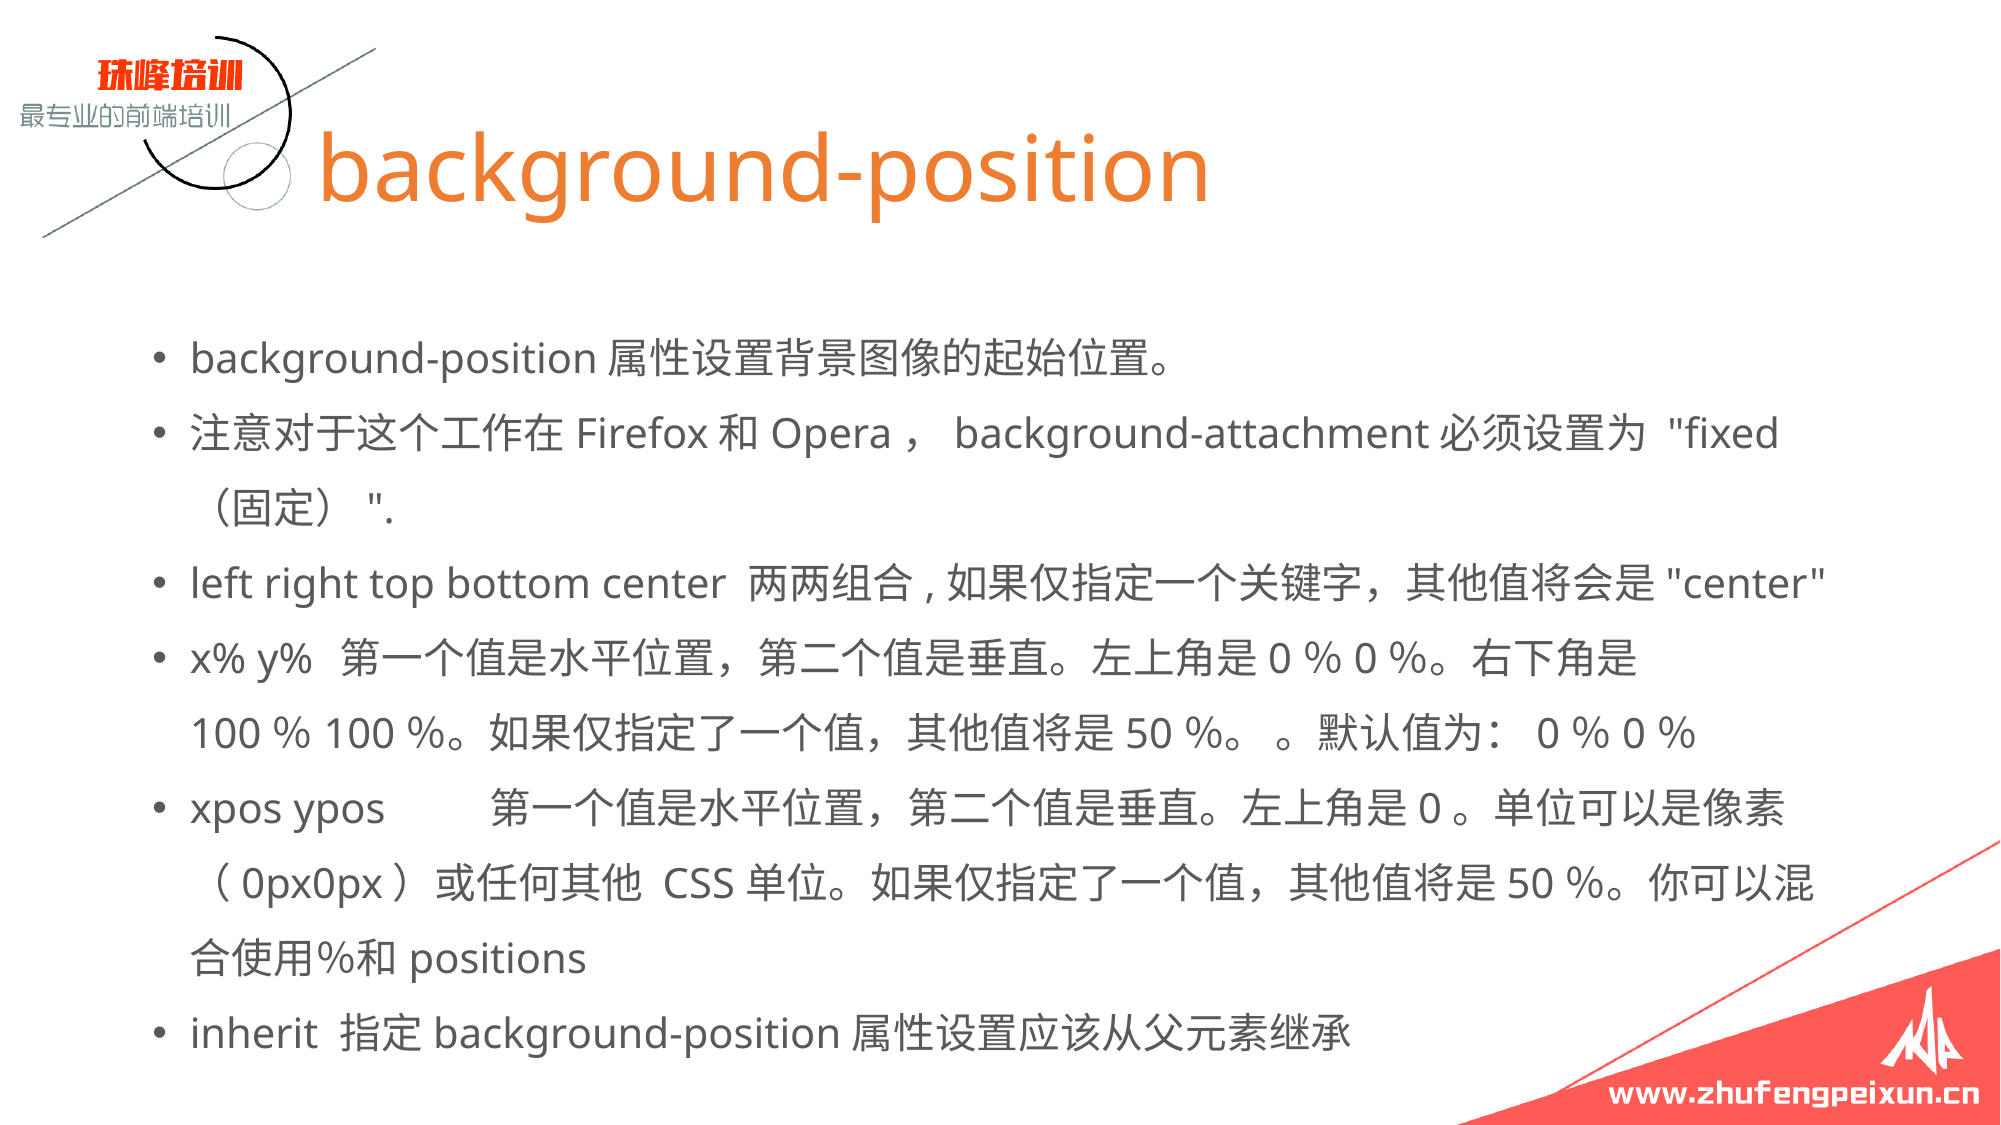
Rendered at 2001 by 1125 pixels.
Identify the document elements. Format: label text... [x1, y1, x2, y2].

list background-position属性设置背景图像的起始位置。 注意对于这个工作在Firefox和Opera，background-attachment必须设置为 "fixed（固定）". left right top bottom center 两两组合,如果仅指定一个关键字，其他值将会是"center" x% y% 第一个值是水平位置，第二个值是垂直。左上角是0％0％。右下角是100％100％。如果仅指定了一个值，其他值将是50％。 。默认值为：0％0％ xpos ypos 第一个值是水平位置，第二个值是垂直。左上角是0。单位可以是像素（0px0px）或任何其他 CSS单位。如果仅指定了一个值，其他值将是50％。你可以混合使用％和positions inherit 指定background-position属性设置应该从父元素继承 [137, 299, 1863, 1014]
title background-position [302, 114, 1799, 248]
picture [18, 36, 376, 238]
picture [1437, 796, 2001, 1125]
